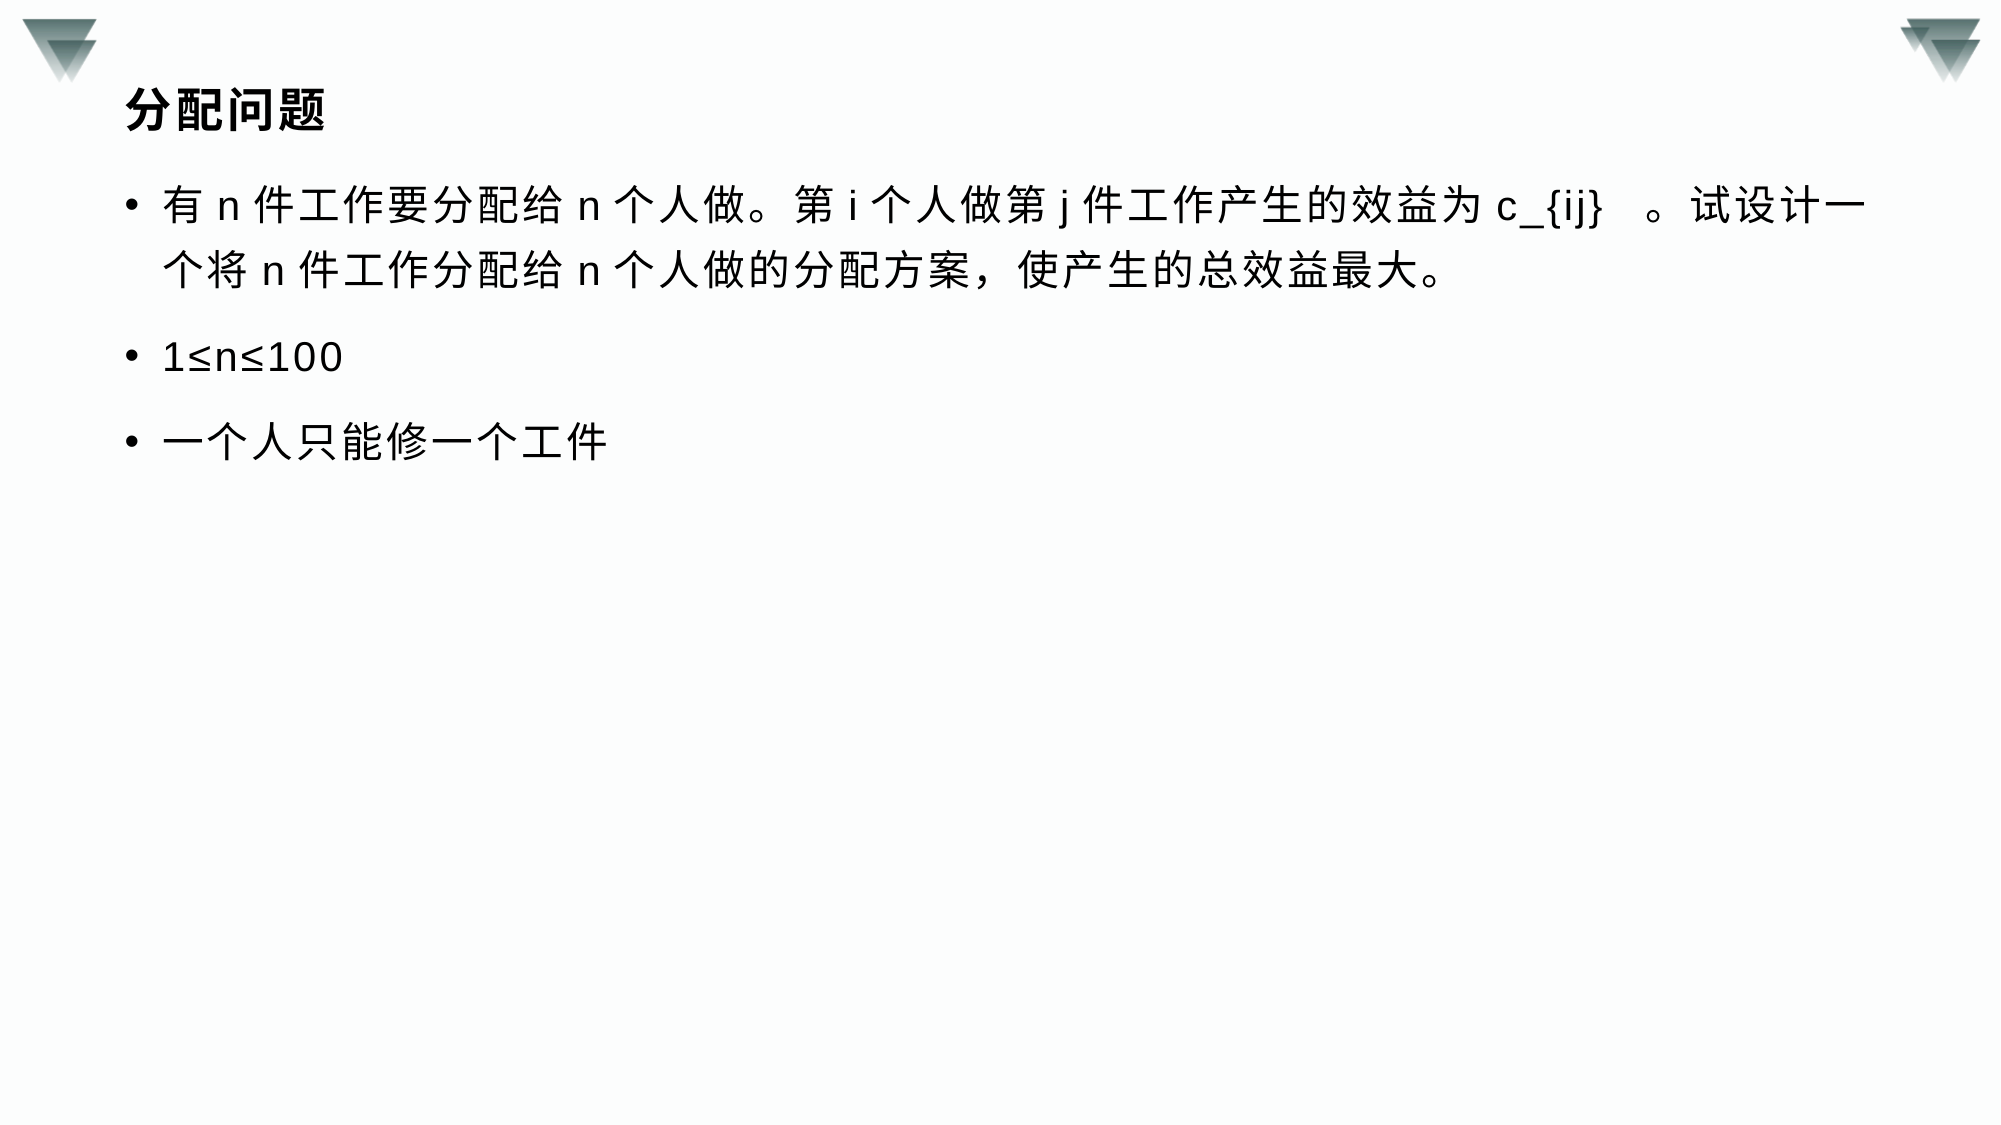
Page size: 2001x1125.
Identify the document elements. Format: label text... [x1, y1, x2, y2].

title 分配问题 [109, 72, 1891, 146]
picture [0, 0, 119, 103]
picture [1881, 0, 2000, 103]
list 有n件工作要分配给n个人做。第i个人做第j件工作产生的效益为c_{ij} 。试设计一个将n件工作分配给n个人做的分配方案，使产生的总效益最大。 1≤n≤100 一个人只能修一个工件 [109, 156, 1891, 1041]
